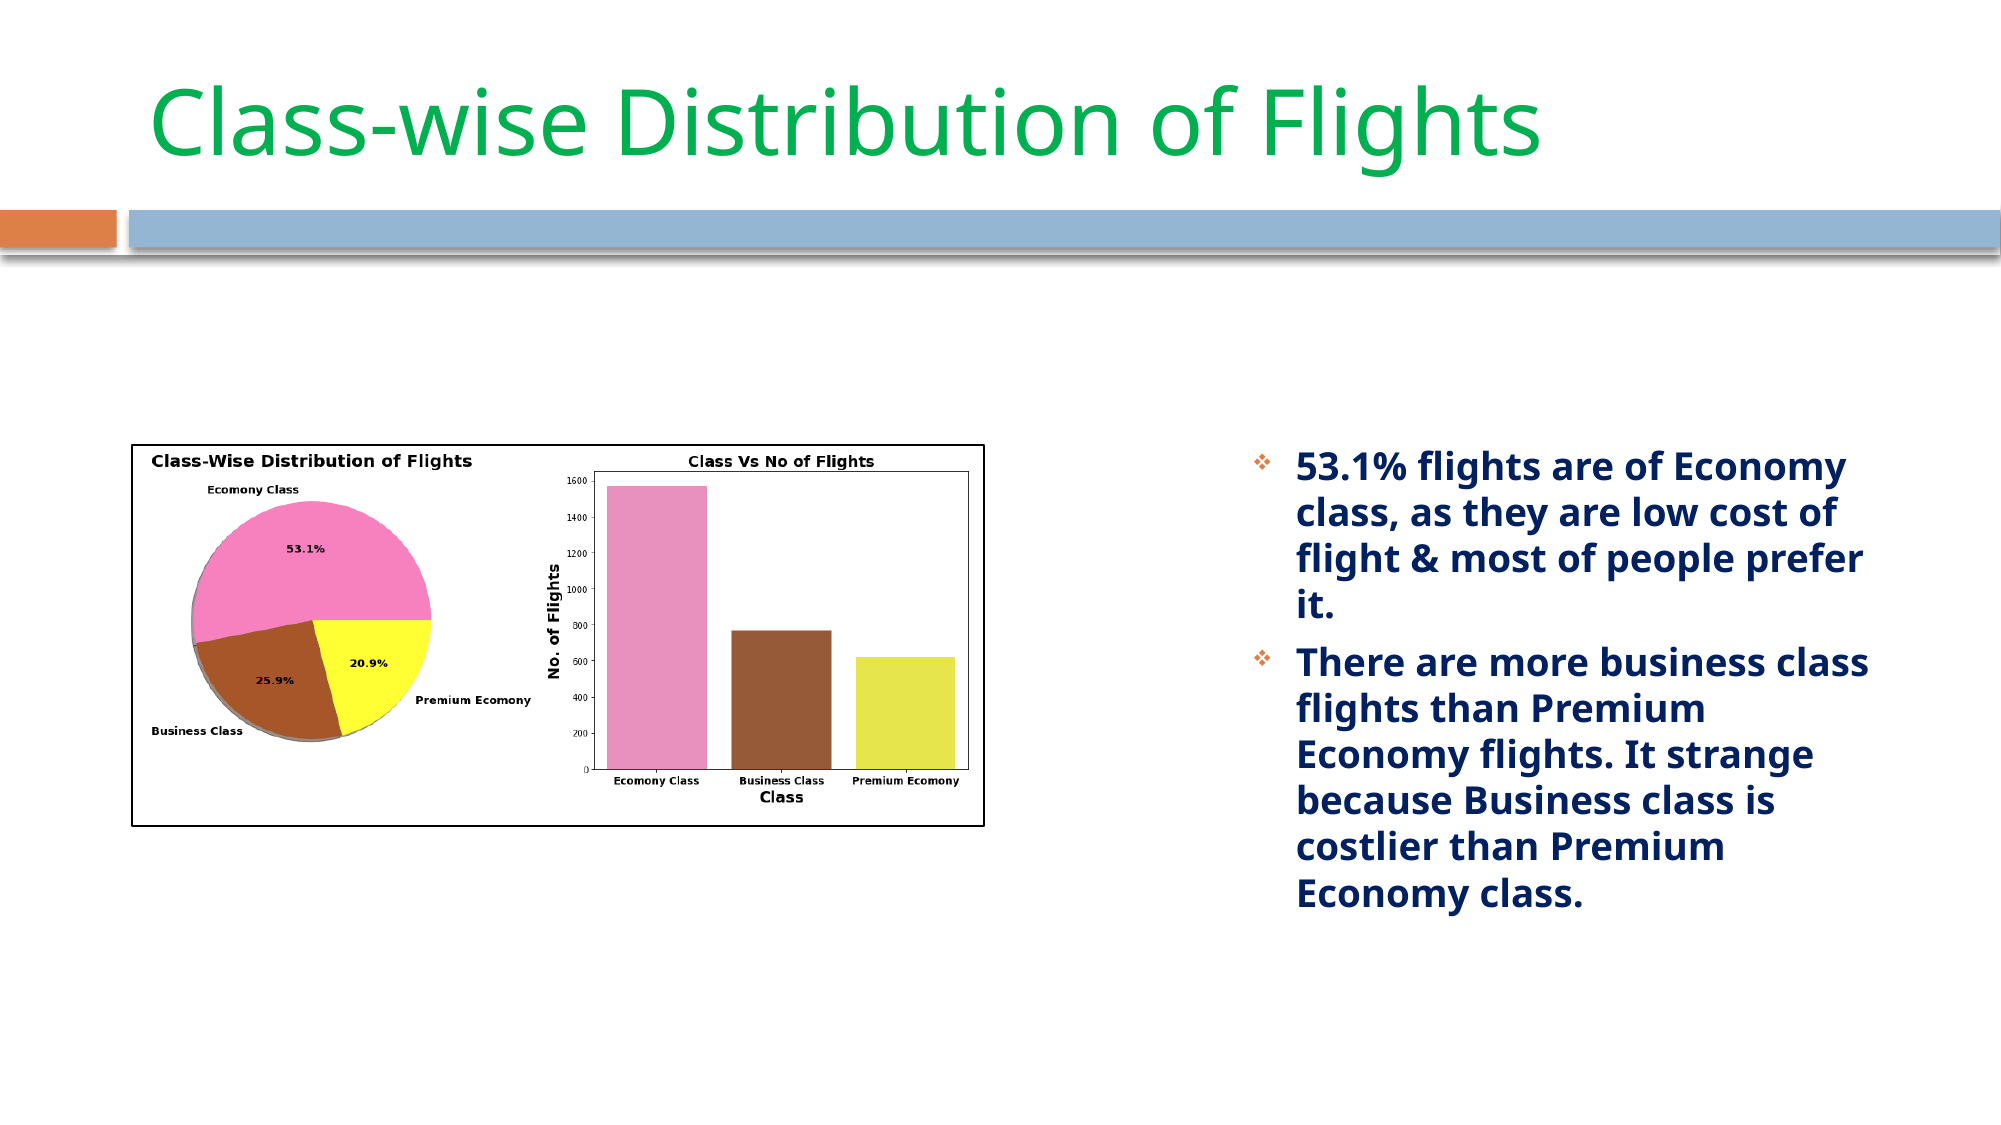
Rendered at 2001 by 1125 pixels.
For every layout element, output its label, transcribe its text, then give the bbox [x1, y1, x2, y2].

title Class-wise Distribution of Flights [133, 37, 1917, 200]
list 53.1% flights are of Economy class, as they are low cost of flight & most of people prefer it. There are more business class flights than Premium Economy flights. It strange because Business class is costlier than Premium Economy class. [1237, 434, 1889, 923]
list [133, 445, 984, 826]
